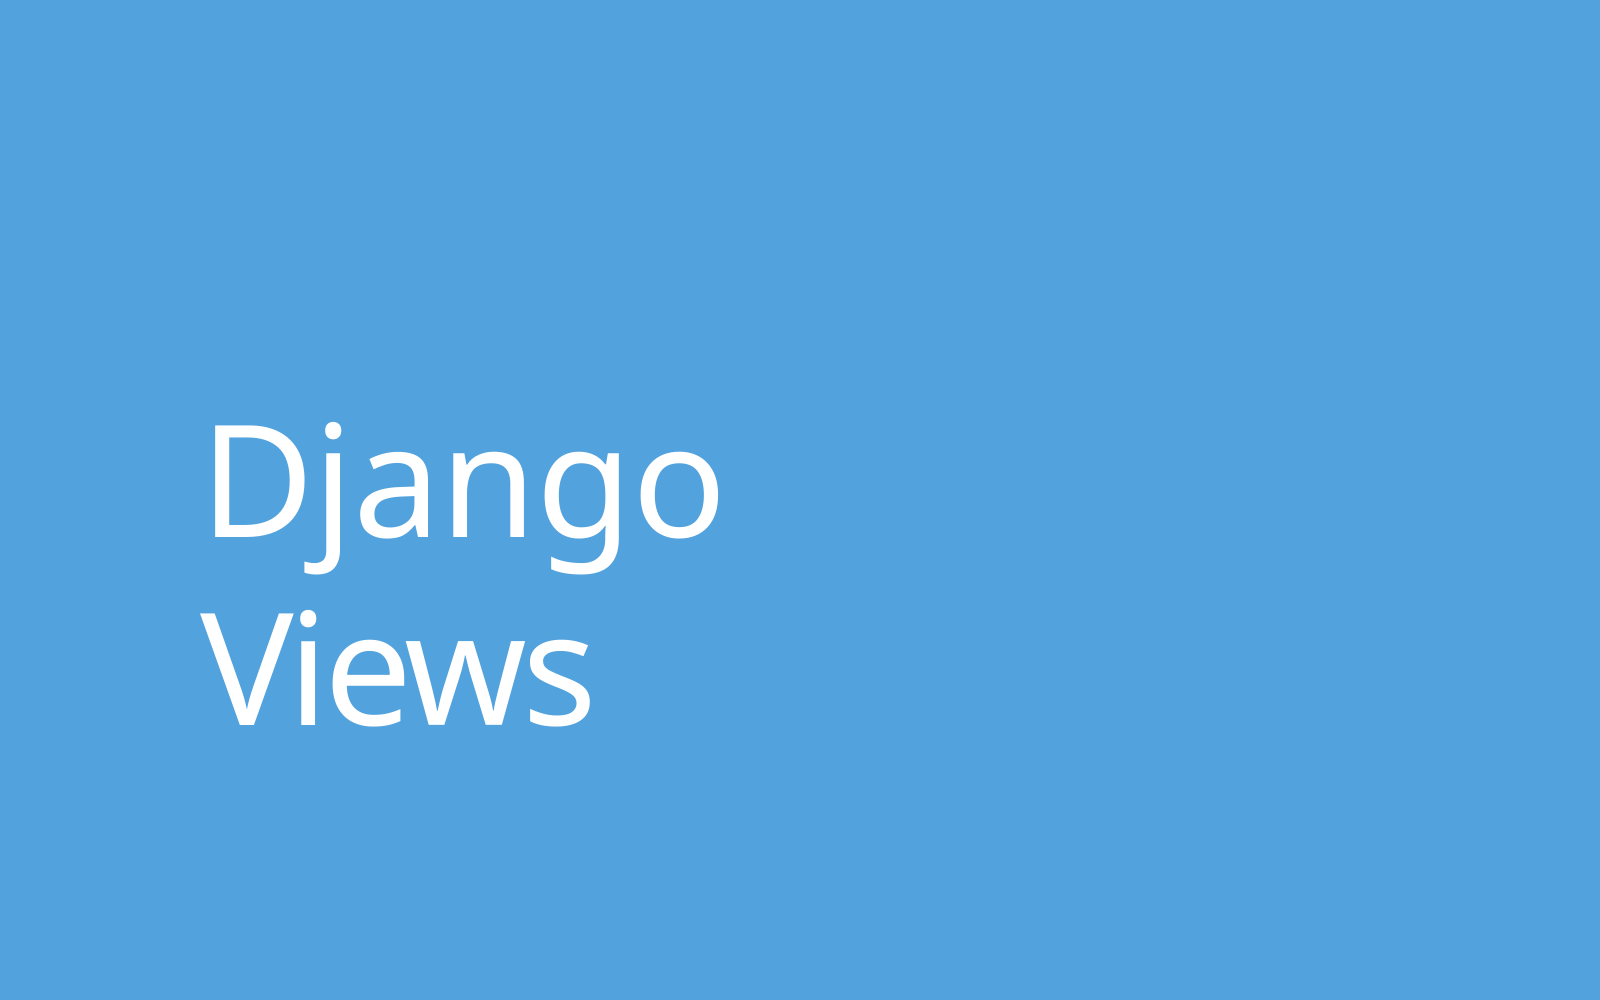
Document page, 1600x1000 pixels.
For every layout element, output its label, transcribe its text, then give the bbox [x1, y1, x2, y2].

title Django Views [197, 379, 1131, 757]
